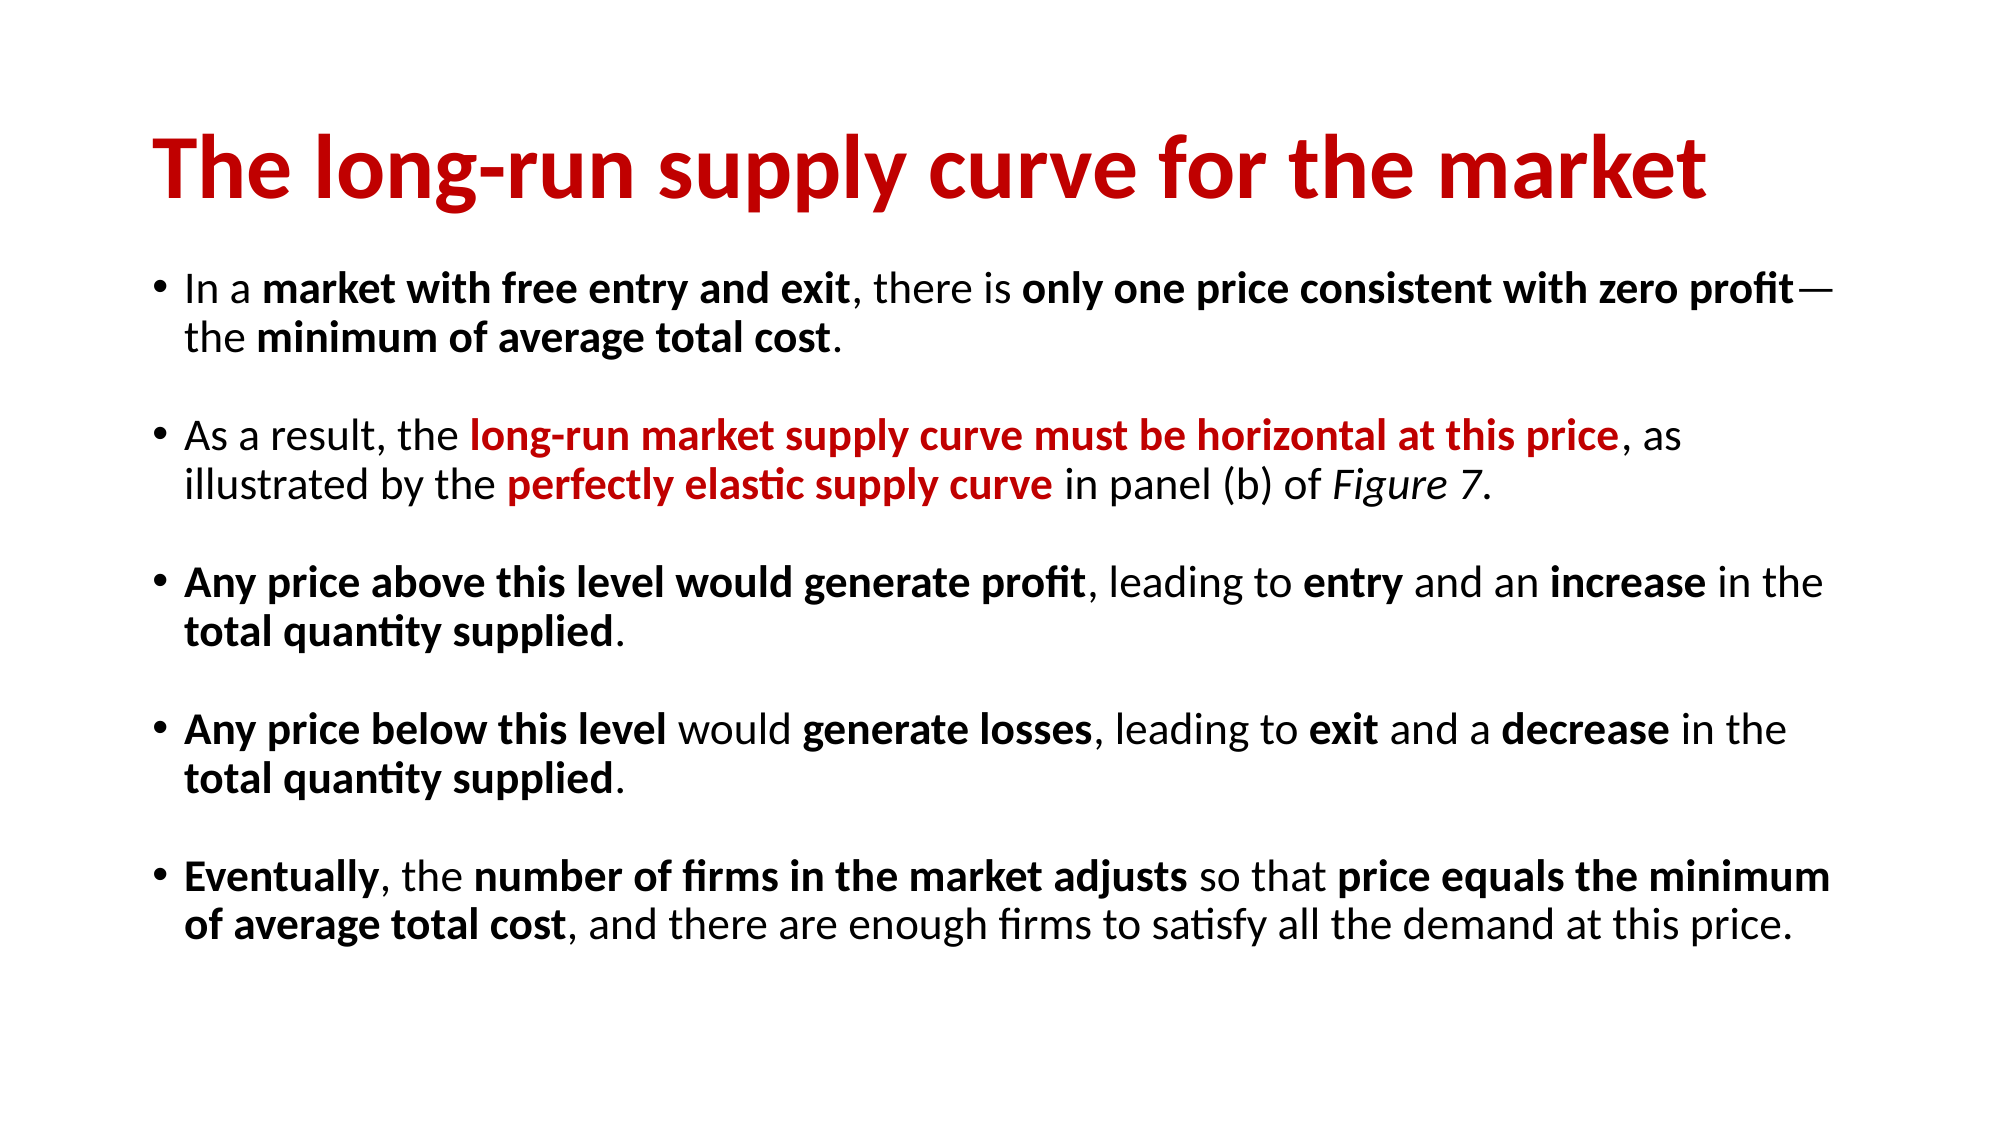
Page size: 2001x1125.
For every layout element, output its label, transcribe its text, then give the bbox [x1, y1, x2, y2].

list In a market with free entry and exit, there is only one price consistent with zero profit—the minimum of average total cost. As a result, the long-run market supply curve must be horizontal at this price, as illustrated by the perfectly elastic supply curve in panel (b) of Figure 7. Any price above this level would generate profit, leading to entry and an increase in the total quantity supplied. Any price below this level would generate losses, leading to exit and a decrease in the total quantity supplied. Eventually, the number of firms in the market adjusts so that price equals the minimum of average total cost, and there are enough firms to satisfy all the demand at this price. [137, 256, 1863, 1014]
title The long-run supply curve for the market [137, 59, 1863, 256]
